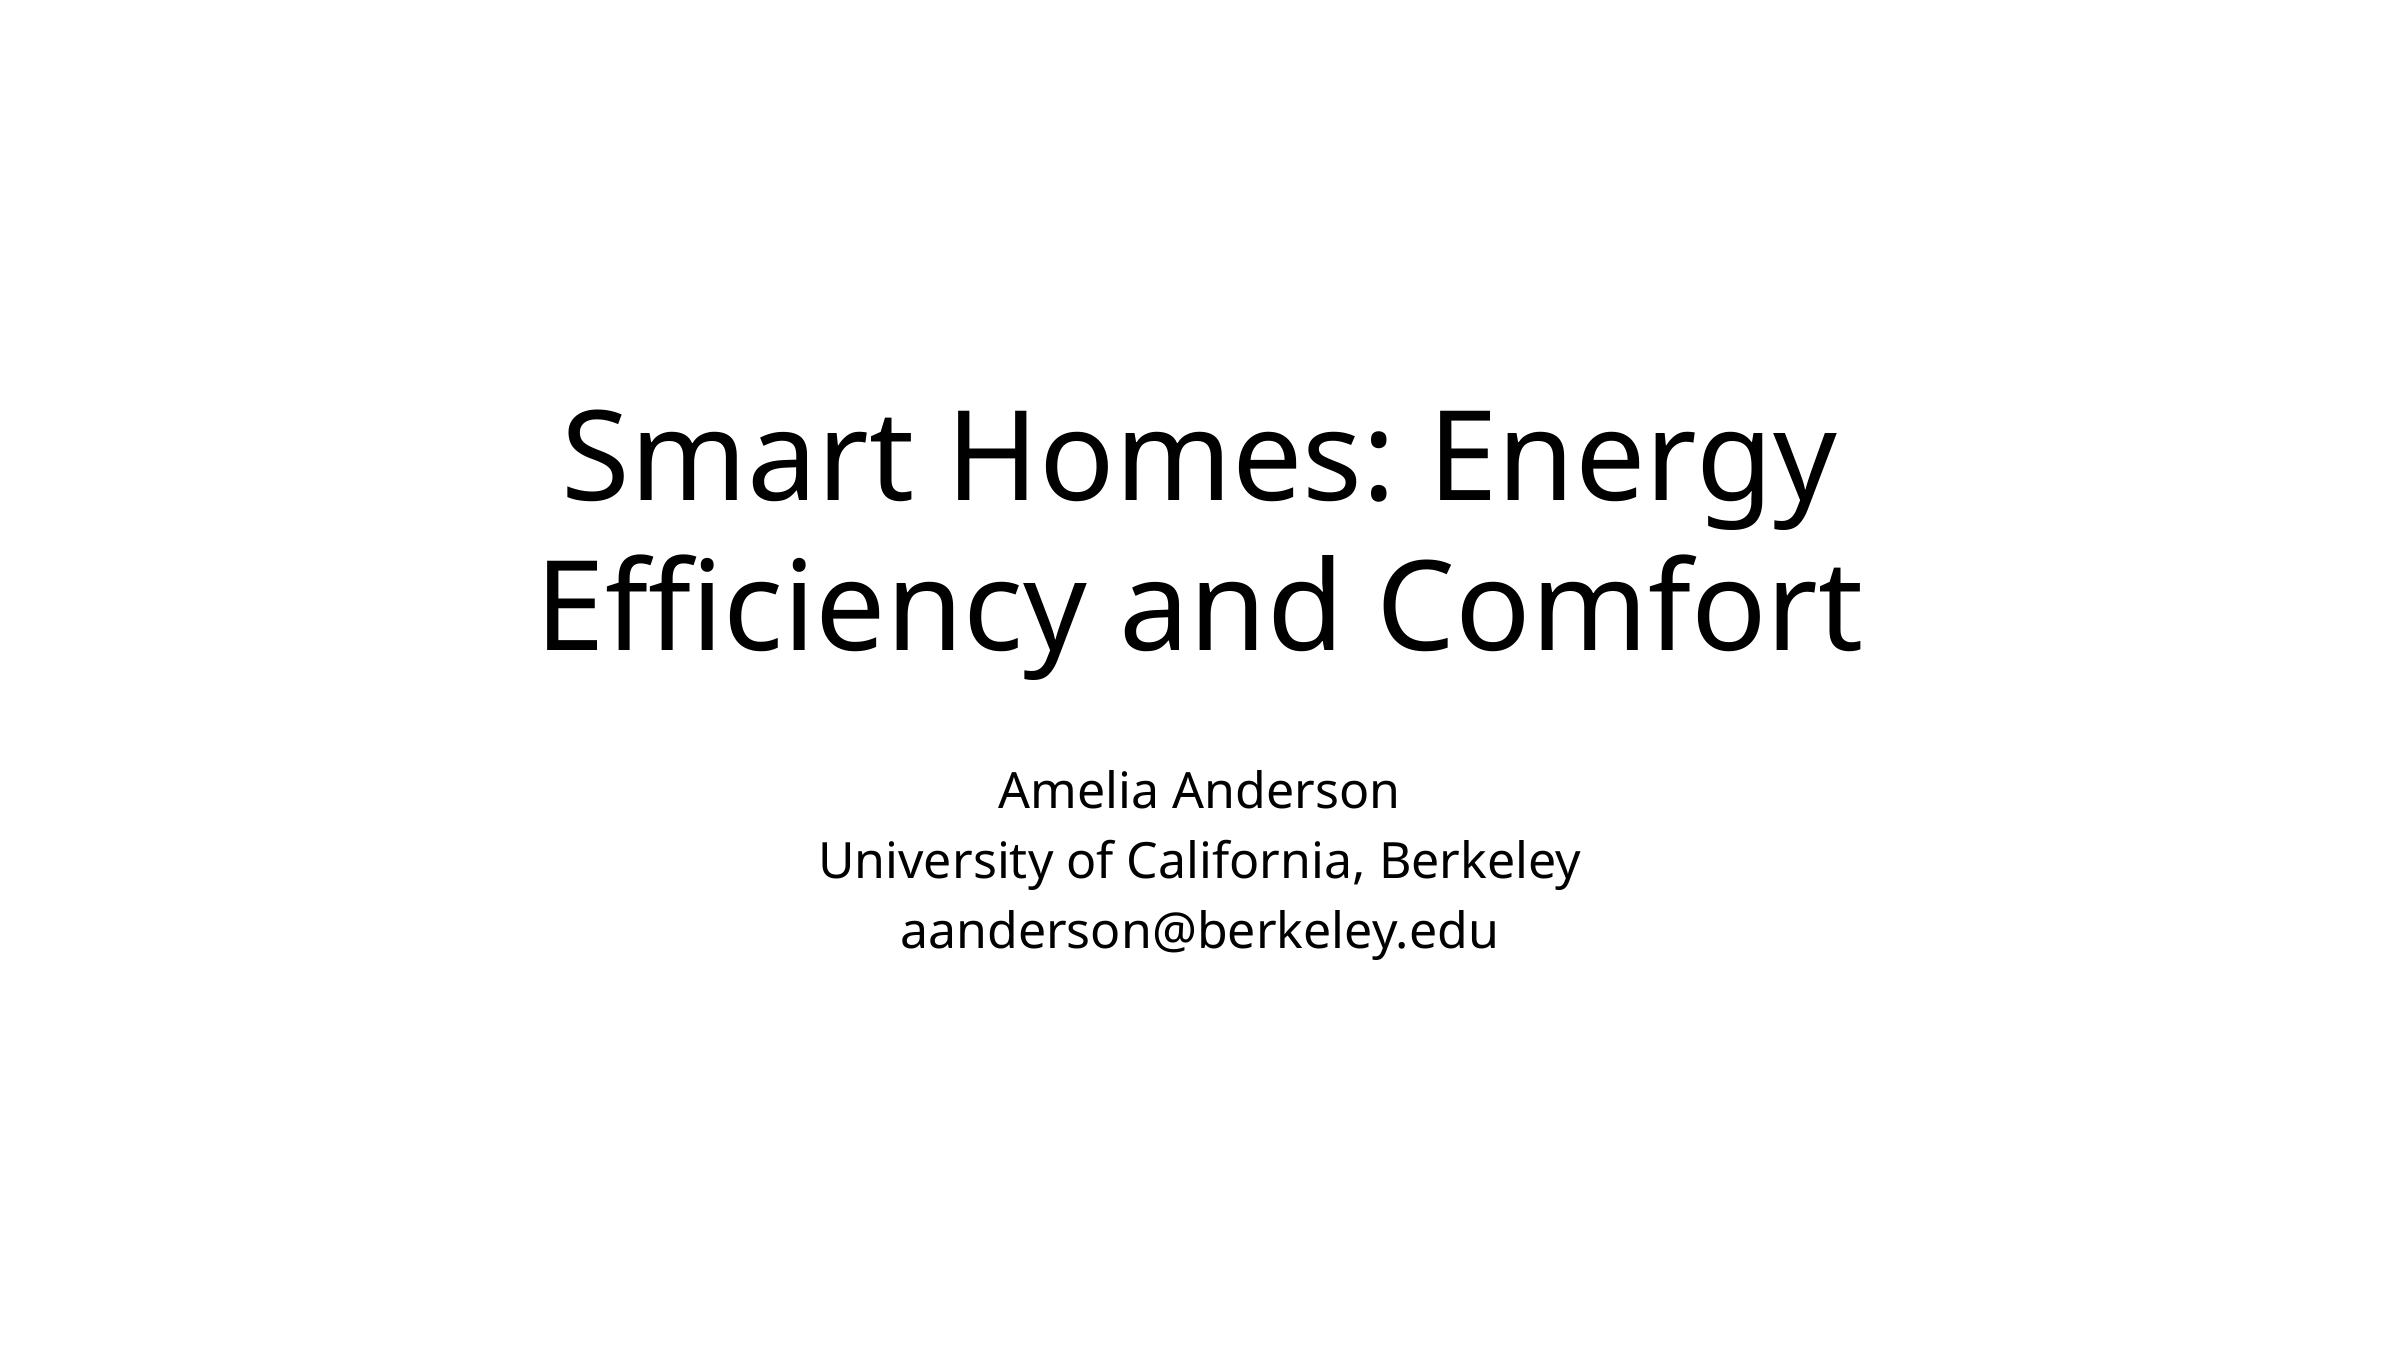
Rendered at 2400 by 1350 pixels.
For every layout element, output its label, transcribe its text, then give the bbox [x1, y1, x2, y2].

title Smart Homes: Energy Efficiency and Comfort [450, 329, 1950, 721]
subtitle Amelia Anderson University of California, Berkeley aanderson@berkeley.edu [450, 750, 1950, 1023]
